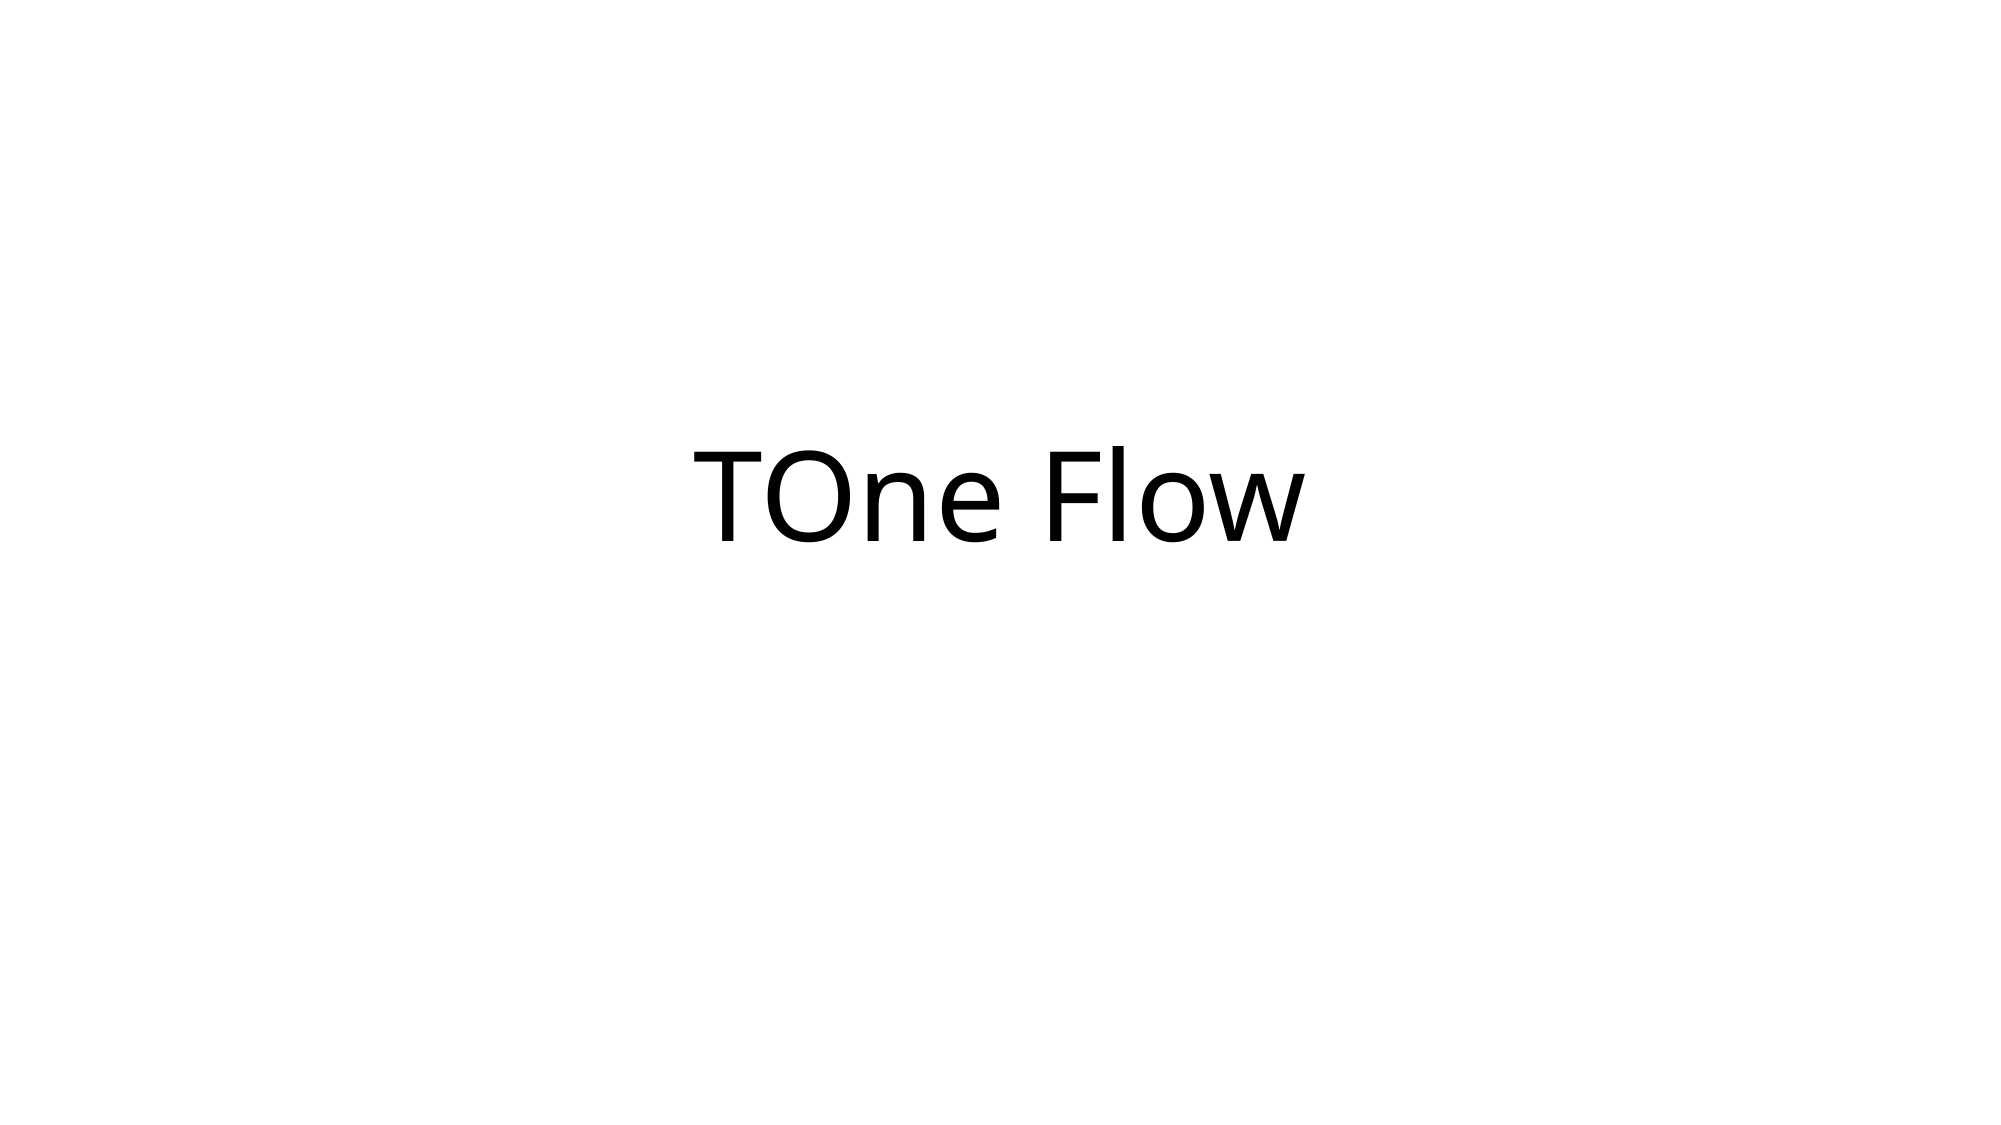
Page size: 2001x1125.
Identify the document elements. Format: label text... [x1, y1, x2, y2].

title TOne Flow [249, 184, 1750, 576]
